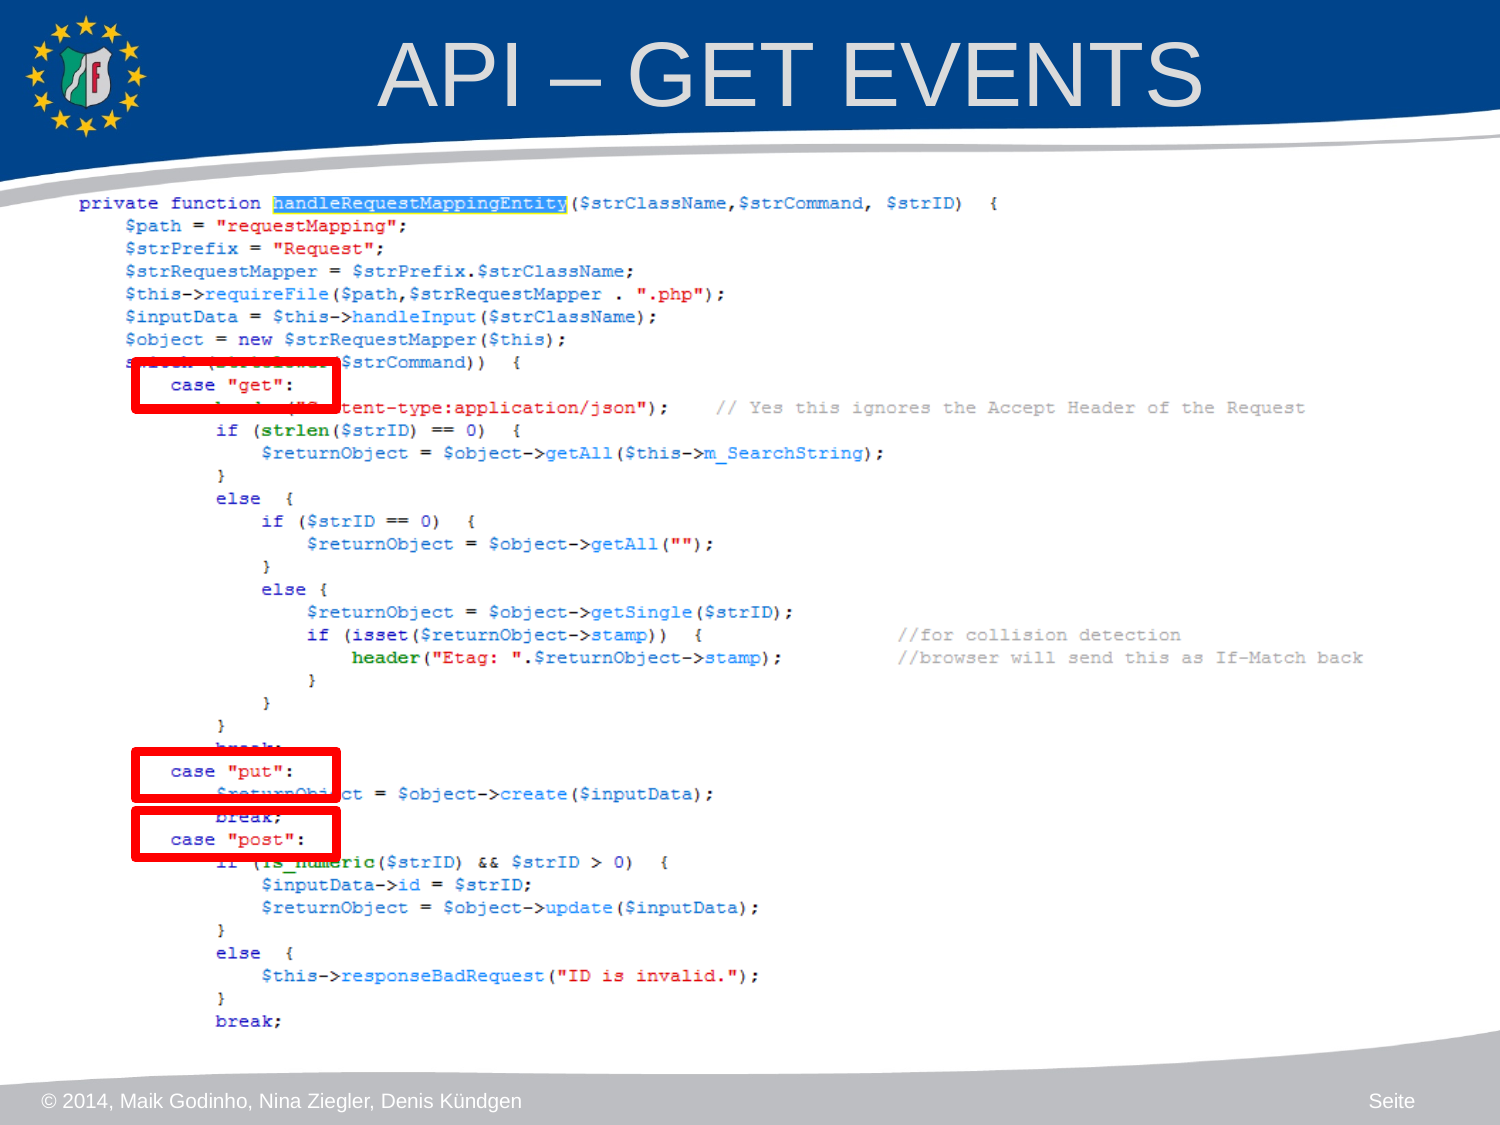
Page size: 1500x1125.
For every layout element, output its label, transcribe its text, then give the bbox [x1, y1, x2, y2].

title API – GET EVENTS [159, 7, 1425, 194]
picture [0, 0, 1500, 1125]
